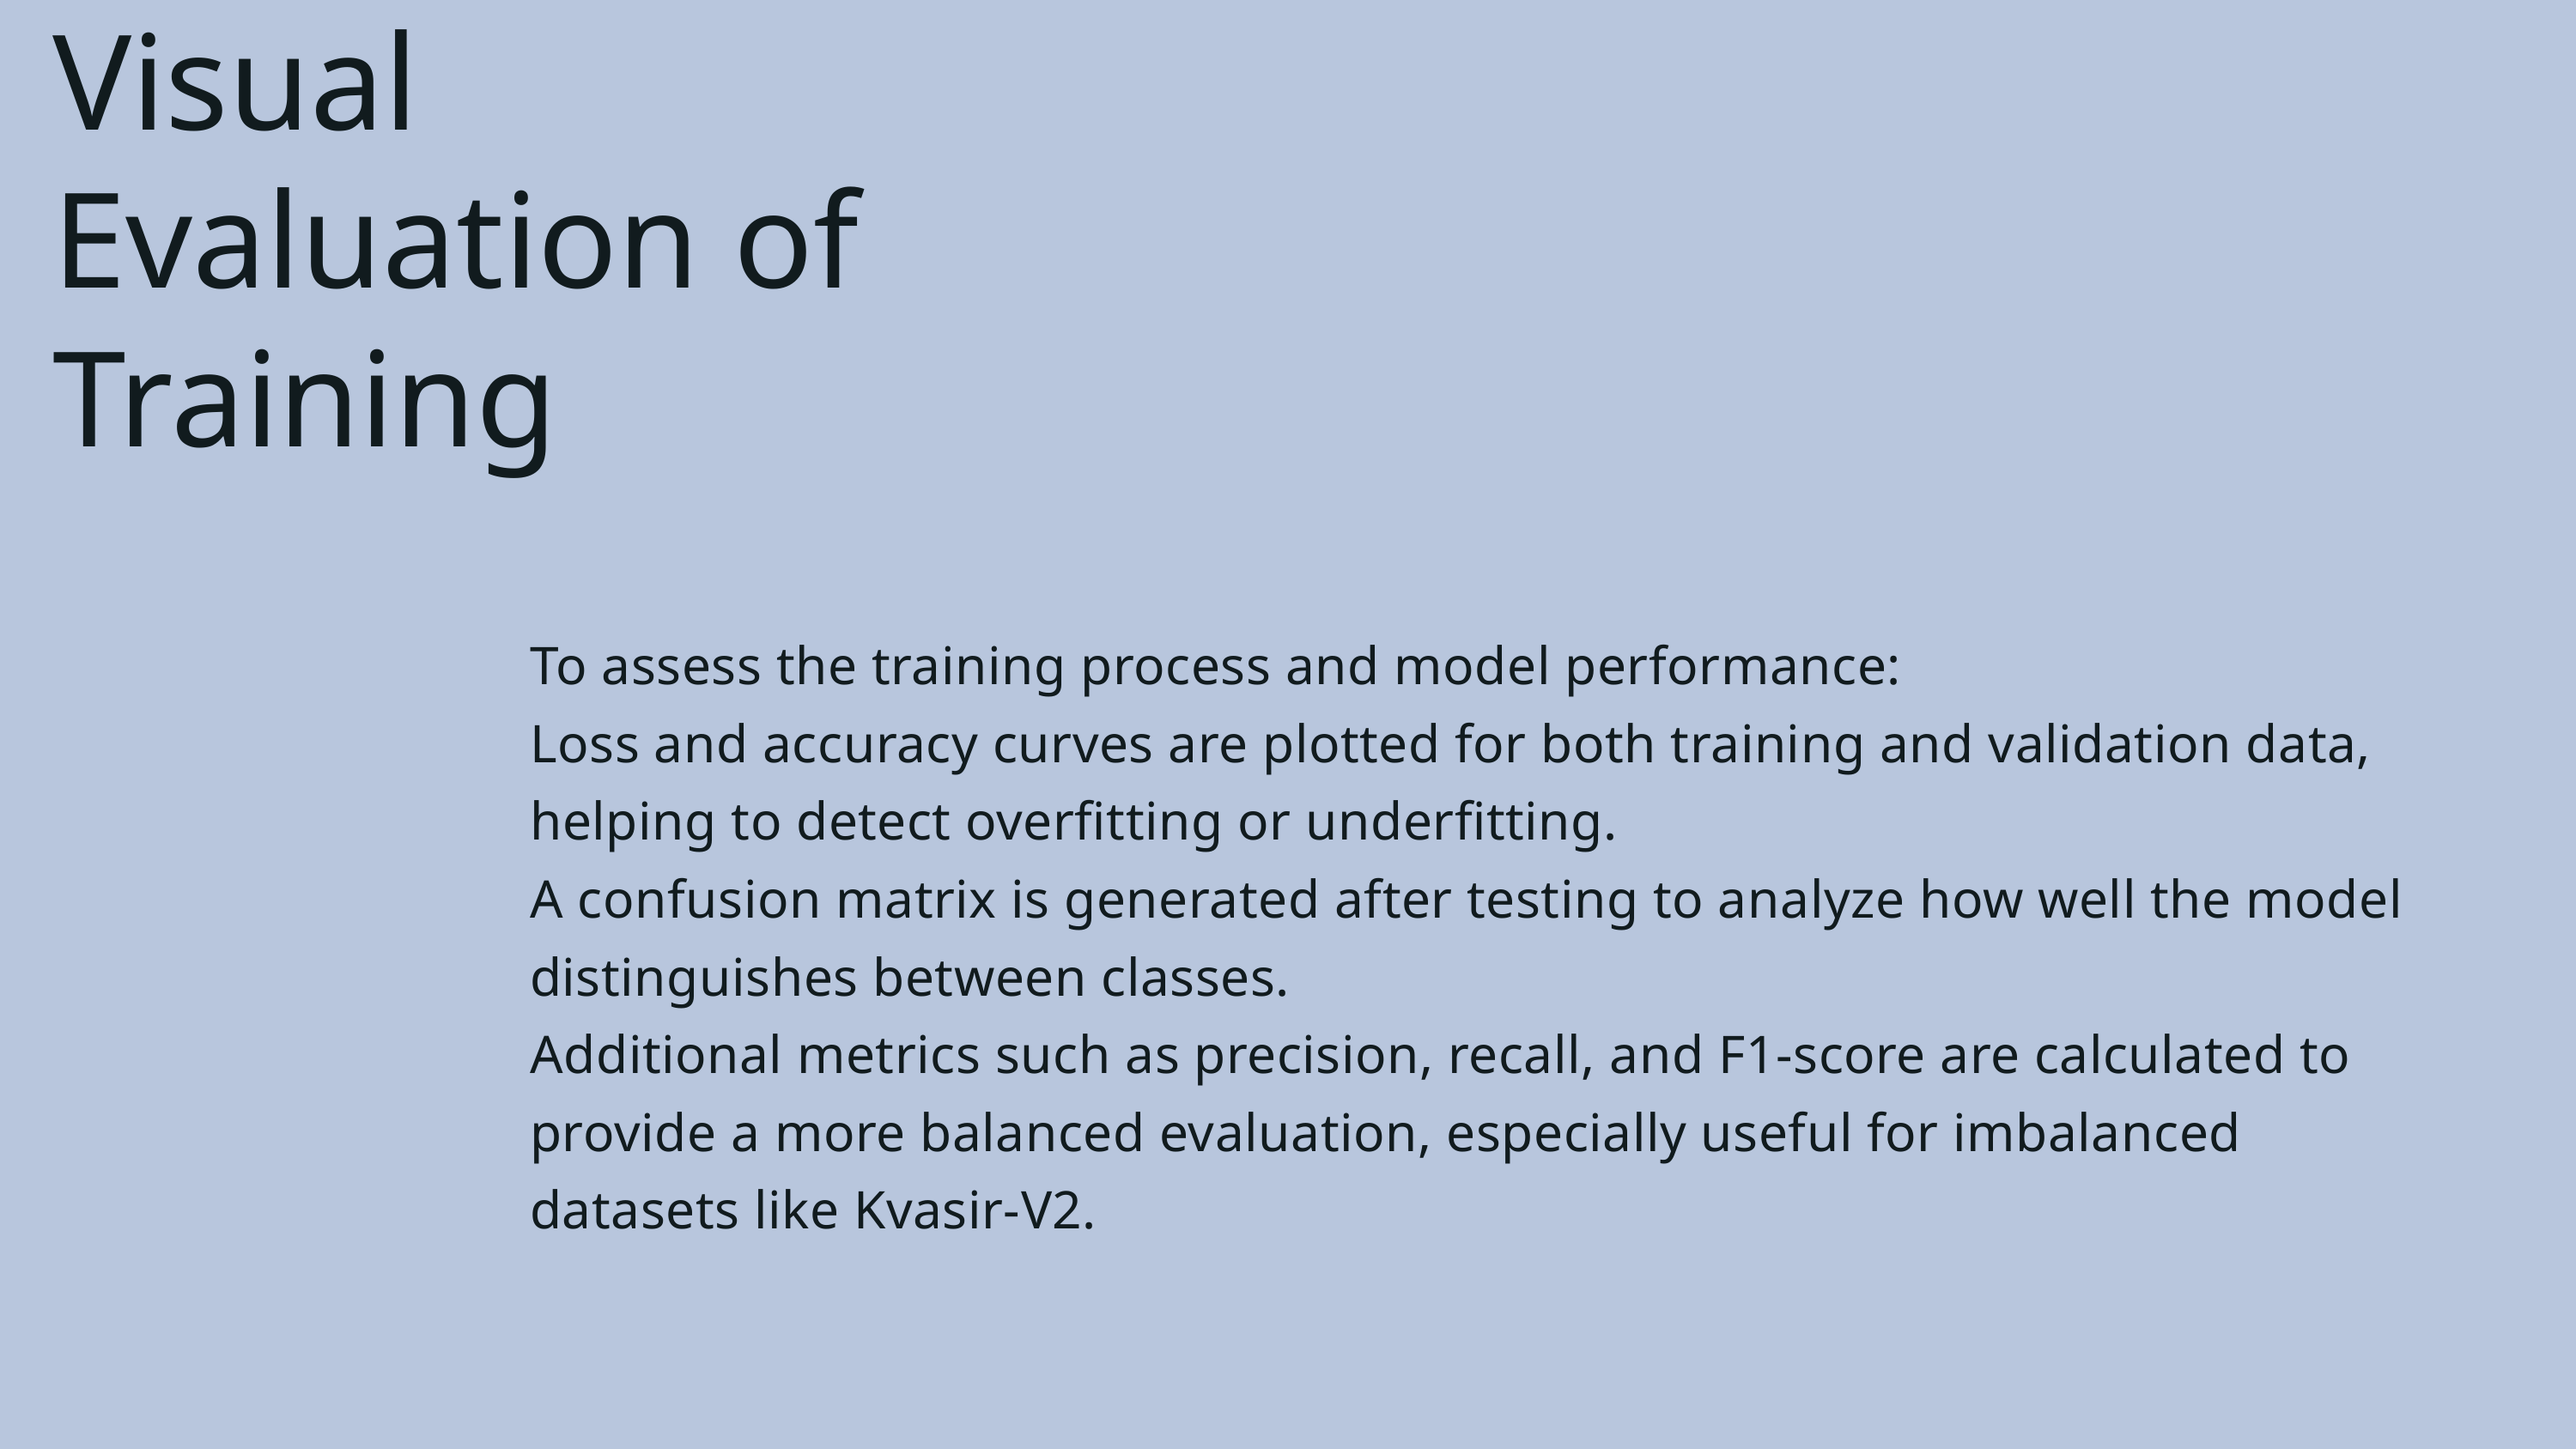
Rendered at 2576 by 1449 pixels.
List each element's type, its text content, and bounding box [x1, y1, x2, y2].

text_box To assess the training process and model performance: Loss and accuracy curves are plotted for both training and validation data, helping to detect overfitting or underfitting. A confusion matrix is generated after testing to analyze how well the model distinguishes between classes. Additional metrics such as precision, recall, and F1-score are calculated to provide a more balanced evaluation, especially useful for imbalanced datasets like Kvasir-V2. [530, 617, 2432, 1318]
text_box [52, 0, 899, 628]
